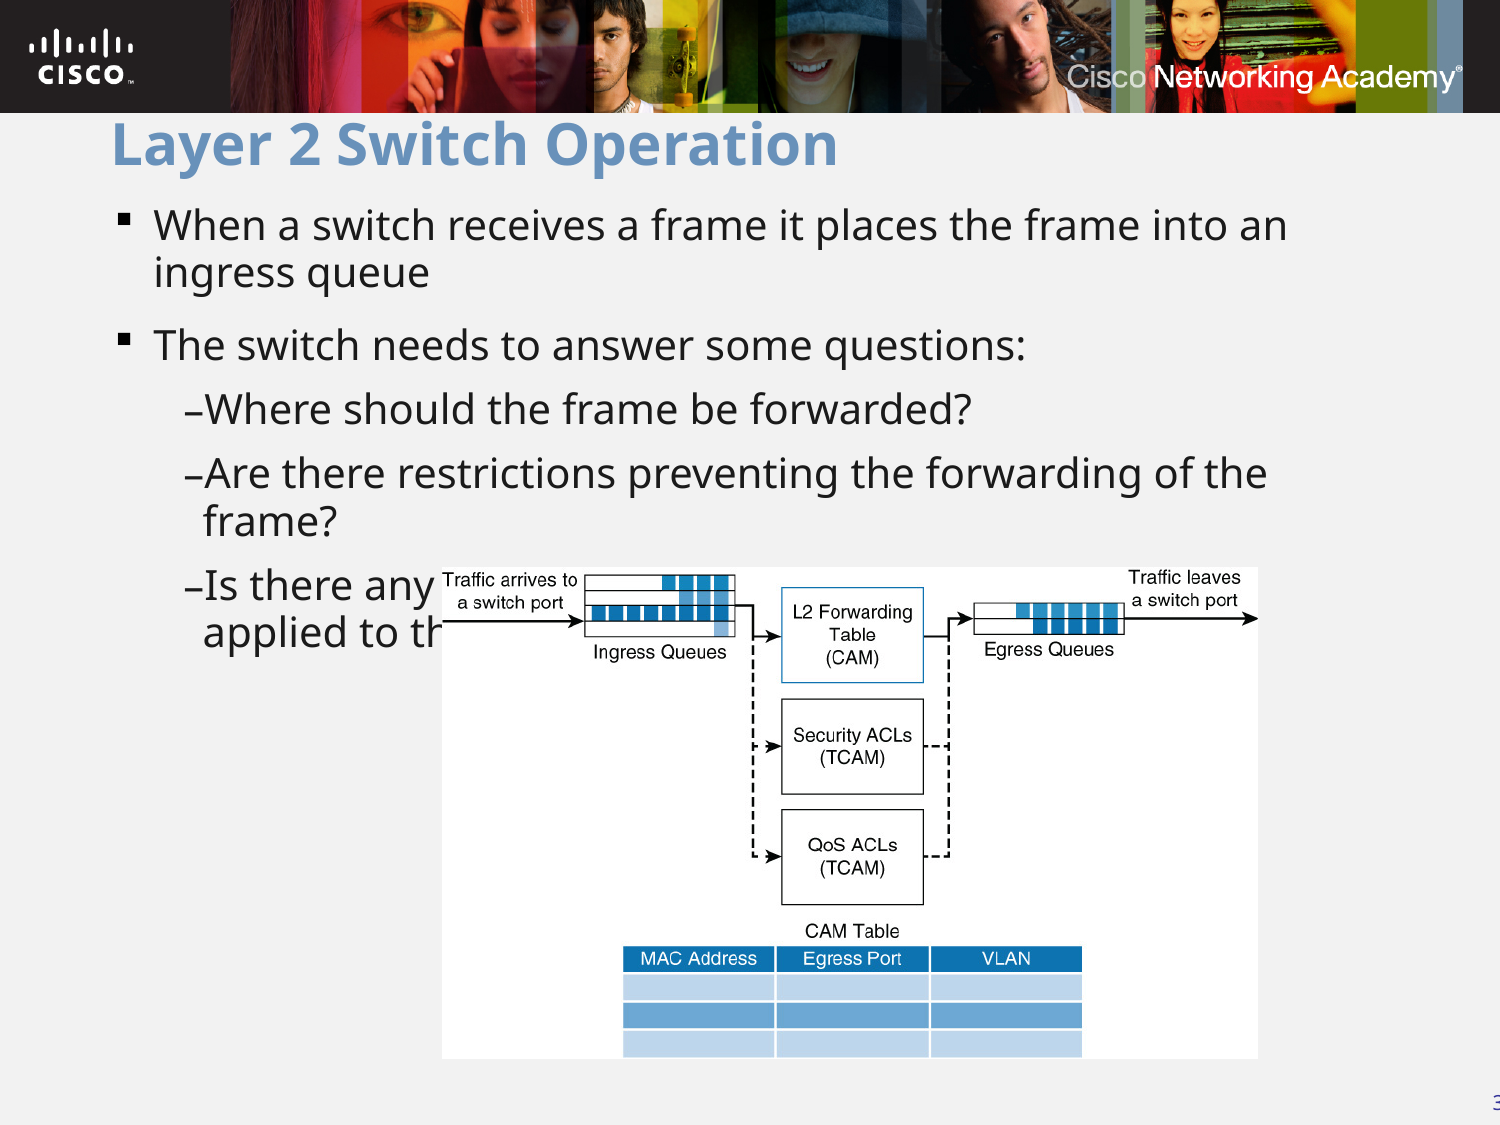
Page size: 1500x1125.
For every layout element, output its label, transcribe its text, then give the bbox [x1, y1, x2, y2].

picture [1441, 0, 1500, 113]
list When a switch receives a frame it places the frame into an ingress queue The switch needs to answer some questions: Where should the frame be forwarded? Are there restrictions preventing the forwarding of the frame? Is there any prioritization or marking that needs to be applied to the frame? [107, 196, 1411, 1125]
title Layer 2 Switch Operation [104, 0, 1441, 185]
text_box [442, 567, 1259, 1099]
picture [0, 0, 104, 113]
